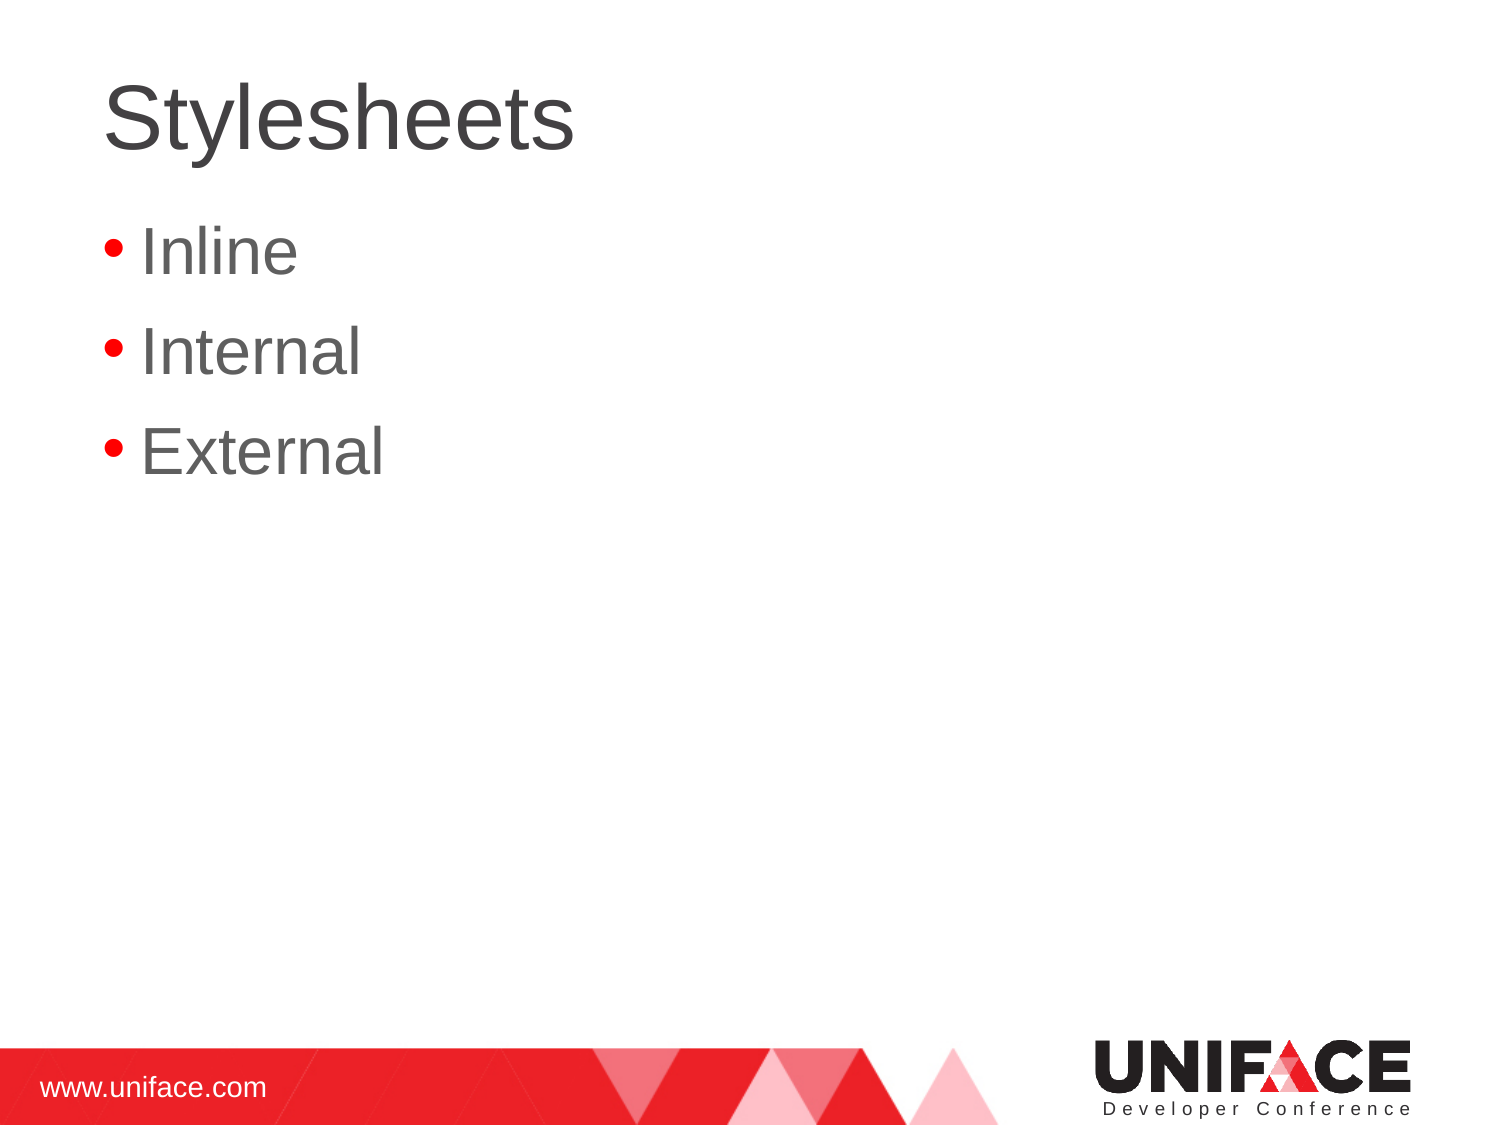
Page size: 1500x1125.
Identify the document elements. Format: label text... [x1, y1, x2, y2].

list Inline Internal External [87, 200, 1400, 963]
picture [0, 0, 1500, 1125]
title Stylesheets [87, 37, 1401, 176]
